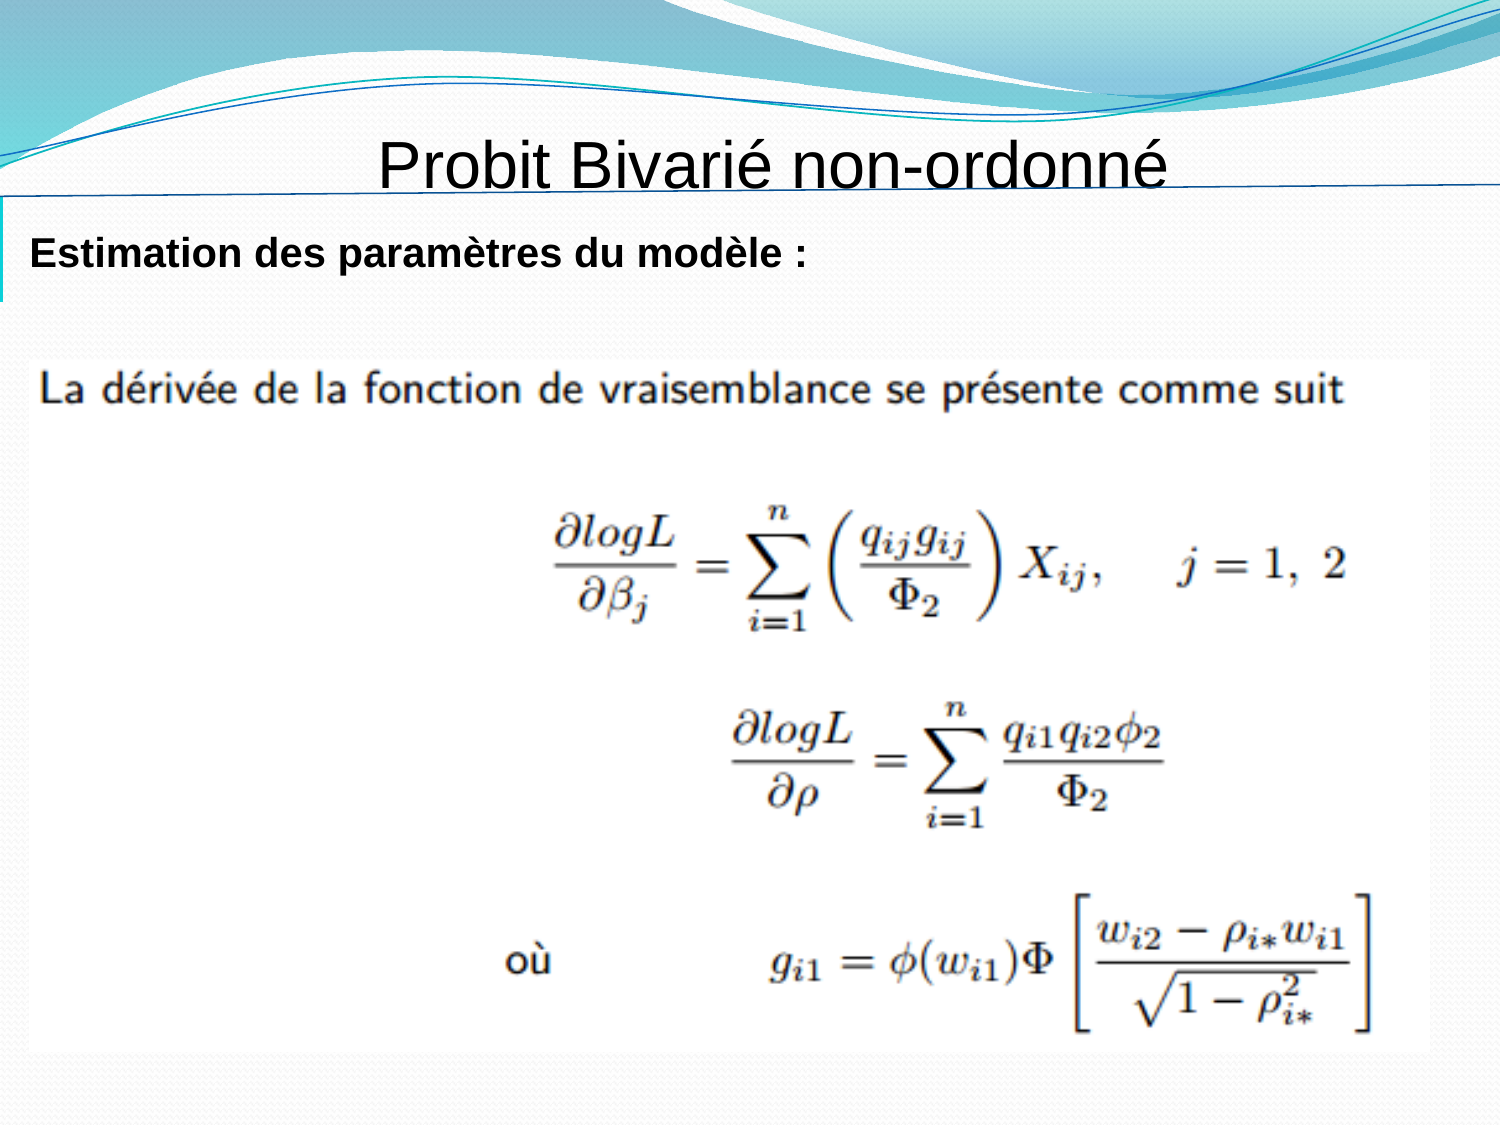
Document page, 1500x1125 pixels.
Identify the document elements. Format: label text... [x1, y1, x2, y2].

text_box Probit Bivarié non-ordonné [47, 39, 1500, 183]
picture [29, 360, 1430, 1052]
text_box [0, 184, 1500, 197]
text_box Estimation des paramètres du modèle : [14, 218, 824, 284]
